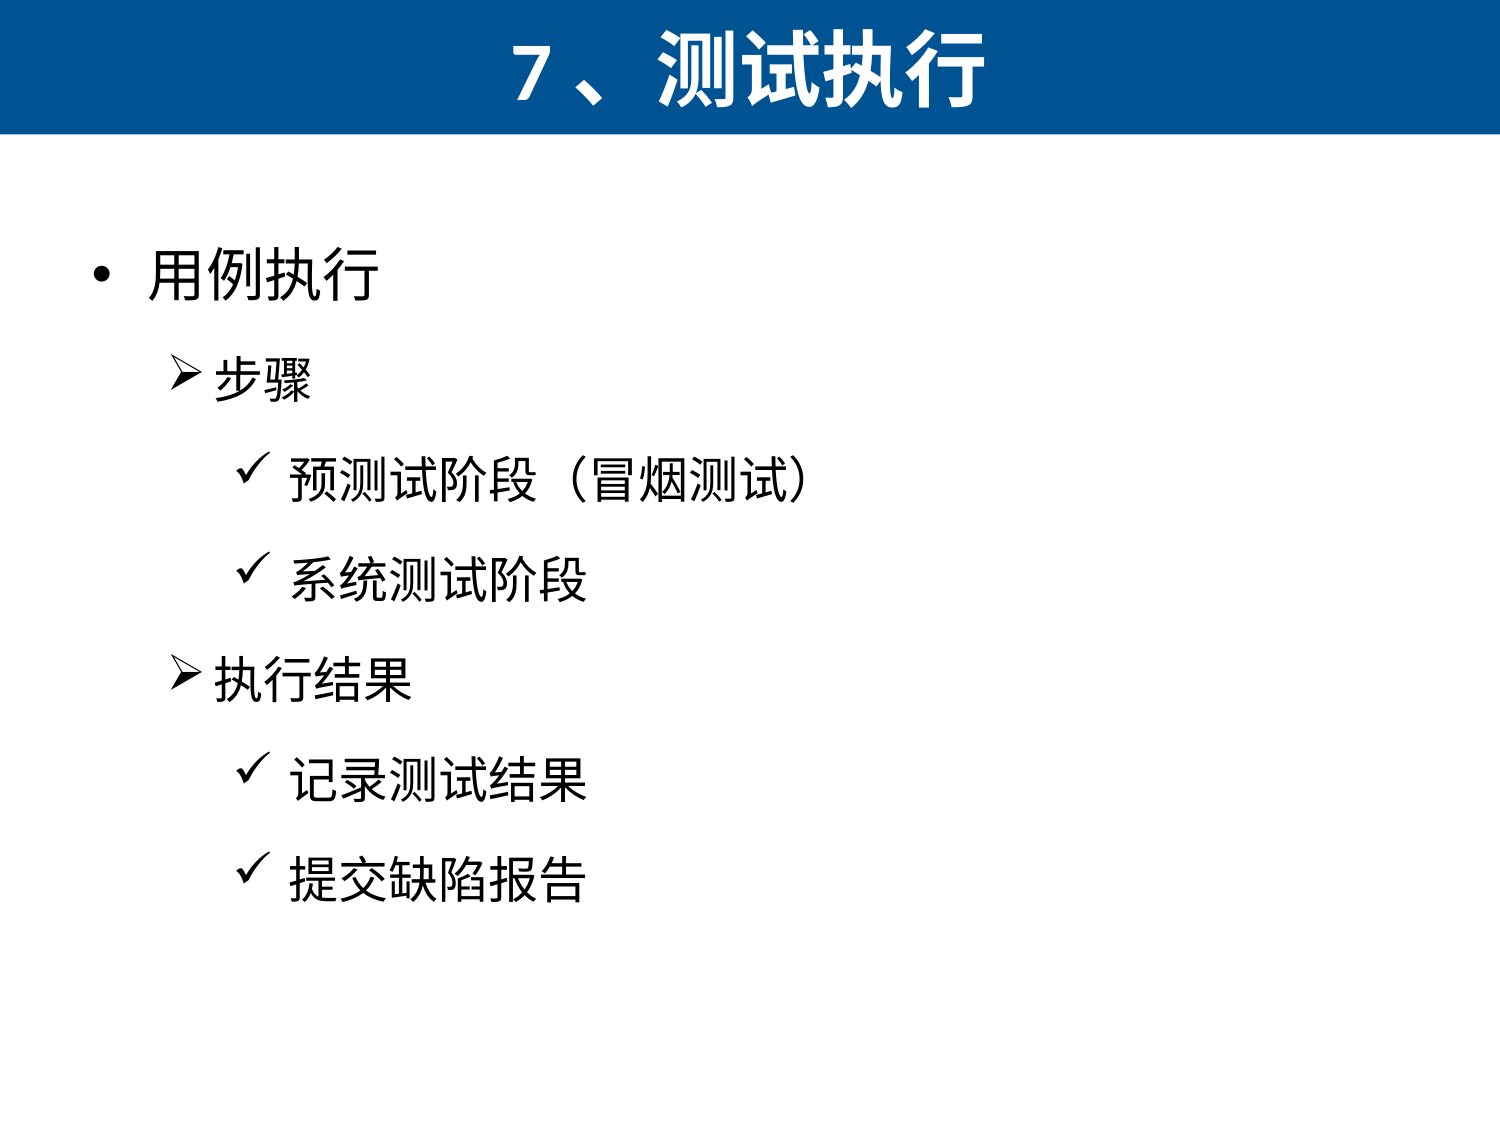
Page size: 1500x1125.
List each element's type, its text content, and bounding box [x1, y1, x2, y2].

list 用例执行 步骤 预测试阶段（冒烟测试） 系统测试阶段 执行结果 记录测试结果 提交缺陷报告 [76, 196, 1427, 939]
title 7、测试执行 [0, 0, 1500, 135]
